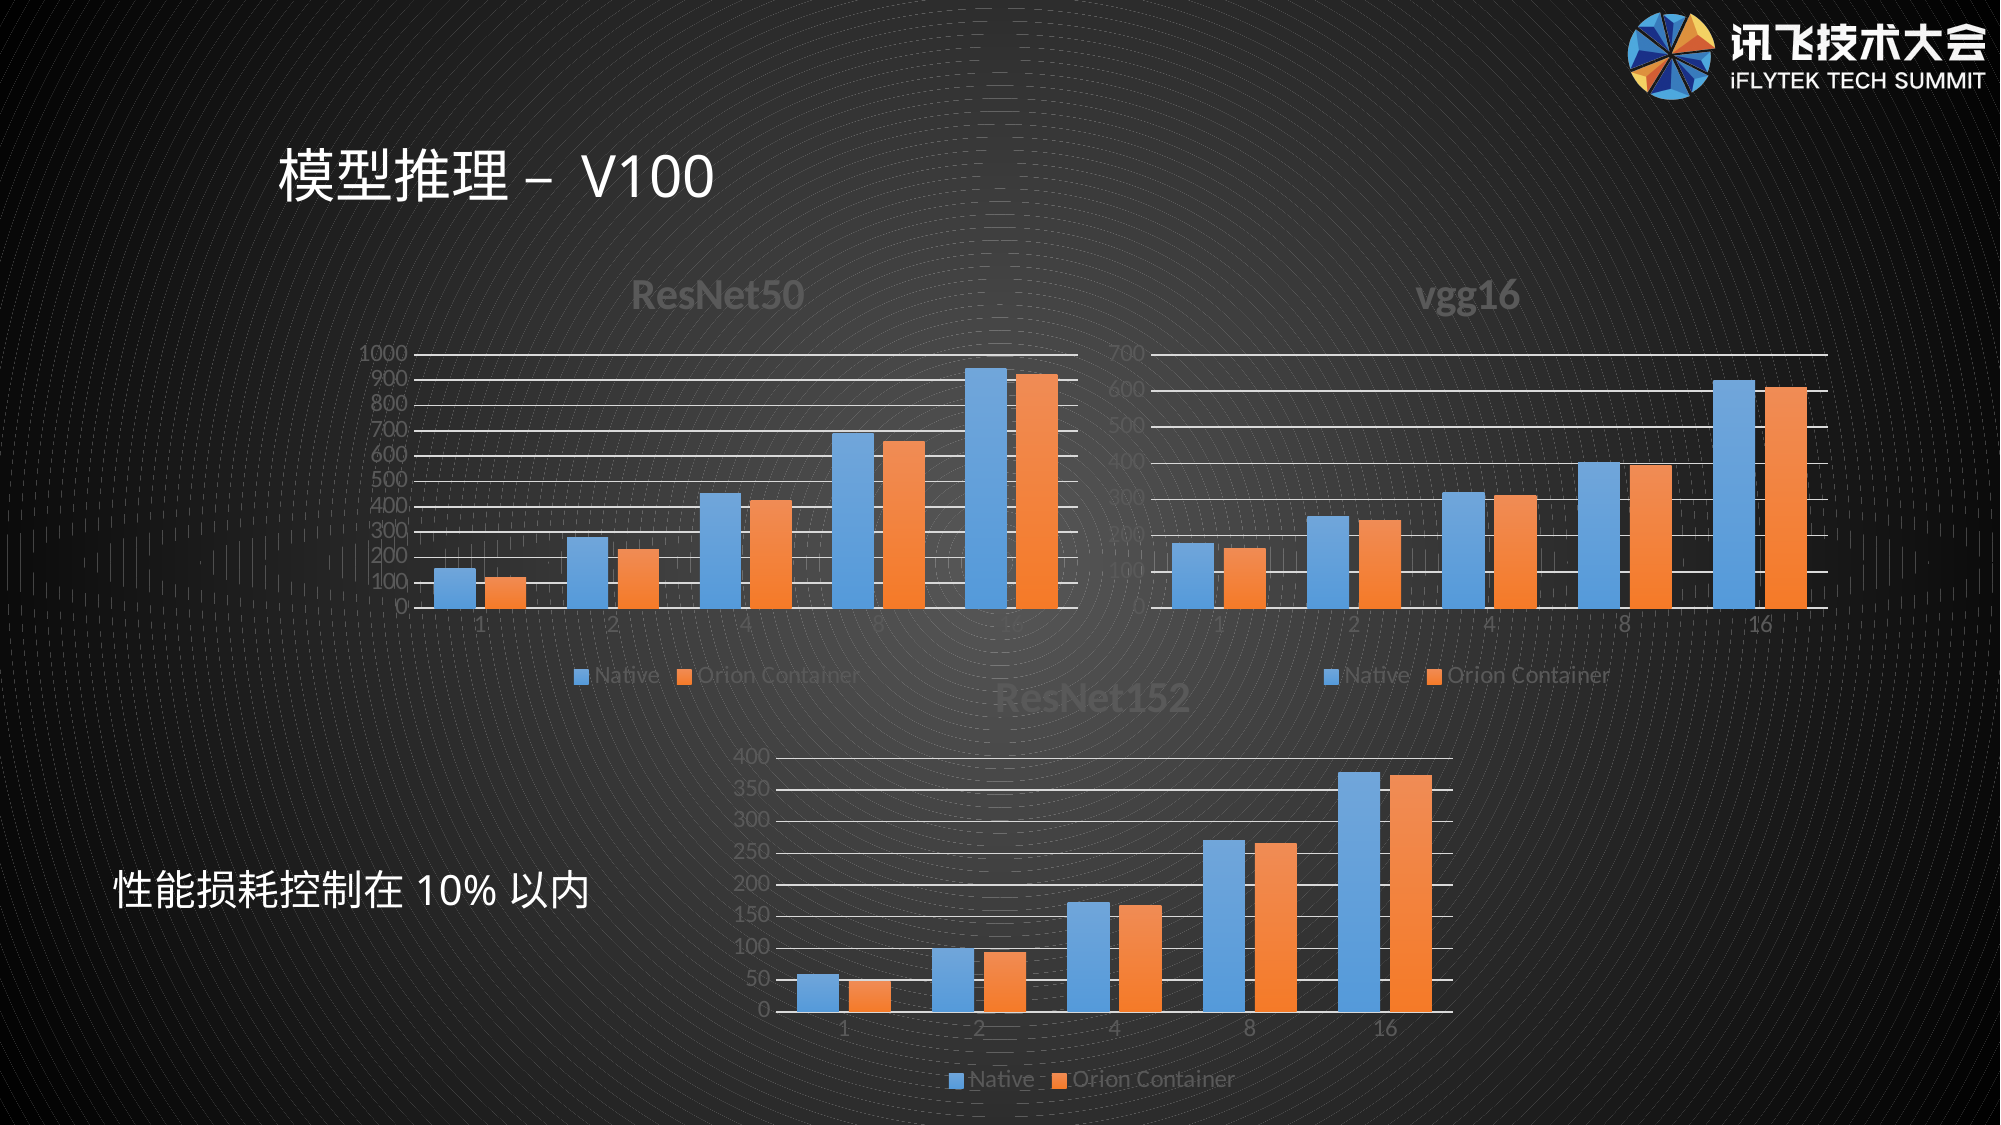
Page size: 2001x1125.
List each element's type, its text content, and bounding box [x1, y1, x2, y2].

chart [342, 245, 1843, 1100]
picture [1595, 0, 2001, 141]
text_box 模型推理 – V100 [262, 132, 732, 217]
text_box 性能损耗控制在10%以内 [98, 856, 606, 922]
